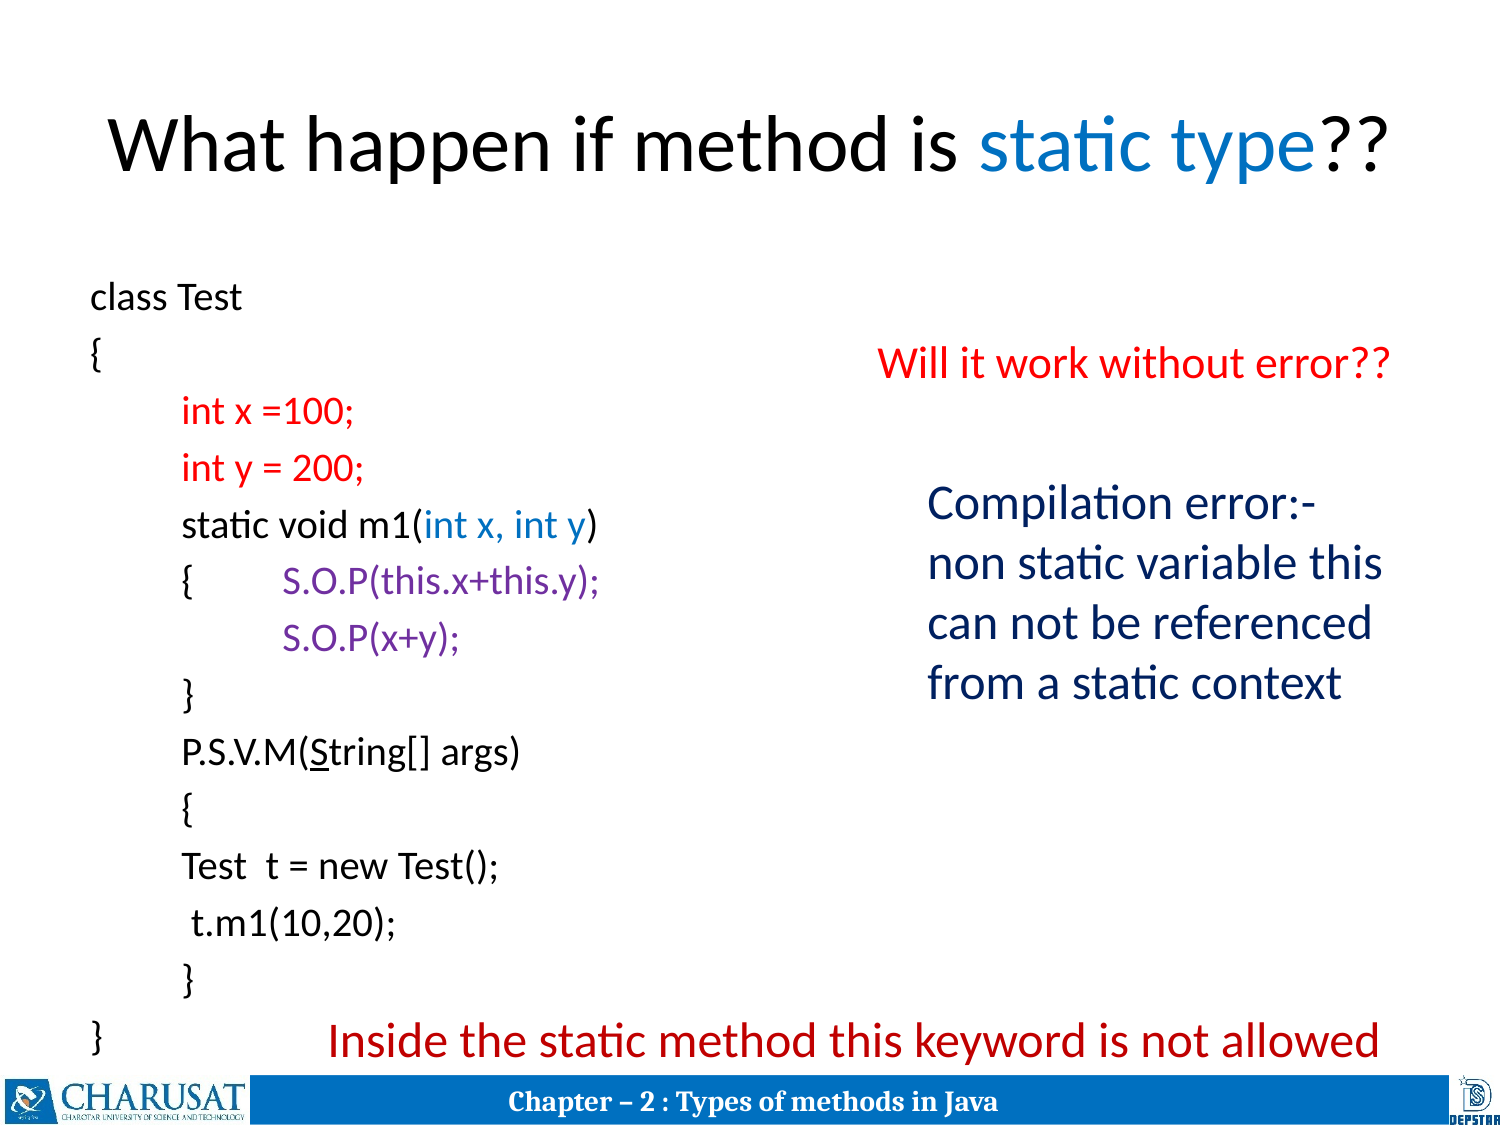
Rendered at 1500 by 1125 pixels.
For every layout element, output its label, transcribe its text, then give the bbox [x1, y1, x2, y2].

title What happen if method is static type?? [75, 45, 1425, 233]
picture [0, 1075, 250, 1125]
list class Test { int x =100; int y = 200; static void m1(int x, int y) { S.O.P(this.x+this.y); S.O.P(x+y); } P.S.V.M(String[] args) { Test t = new Test(); t.m1(10,20); } } [75, 262, 925, 1075]
picture [1449, 1075, 1500, 1125]
text_box Compilation error:- non static variable this can not be referenced from a static context [912, 462, 1425, 718]
text_box Will it work without error?? [862, 324, 1475, 395]
text_box Inside the static method this keyword is not allowed [312, 999, 1450, 1075]
